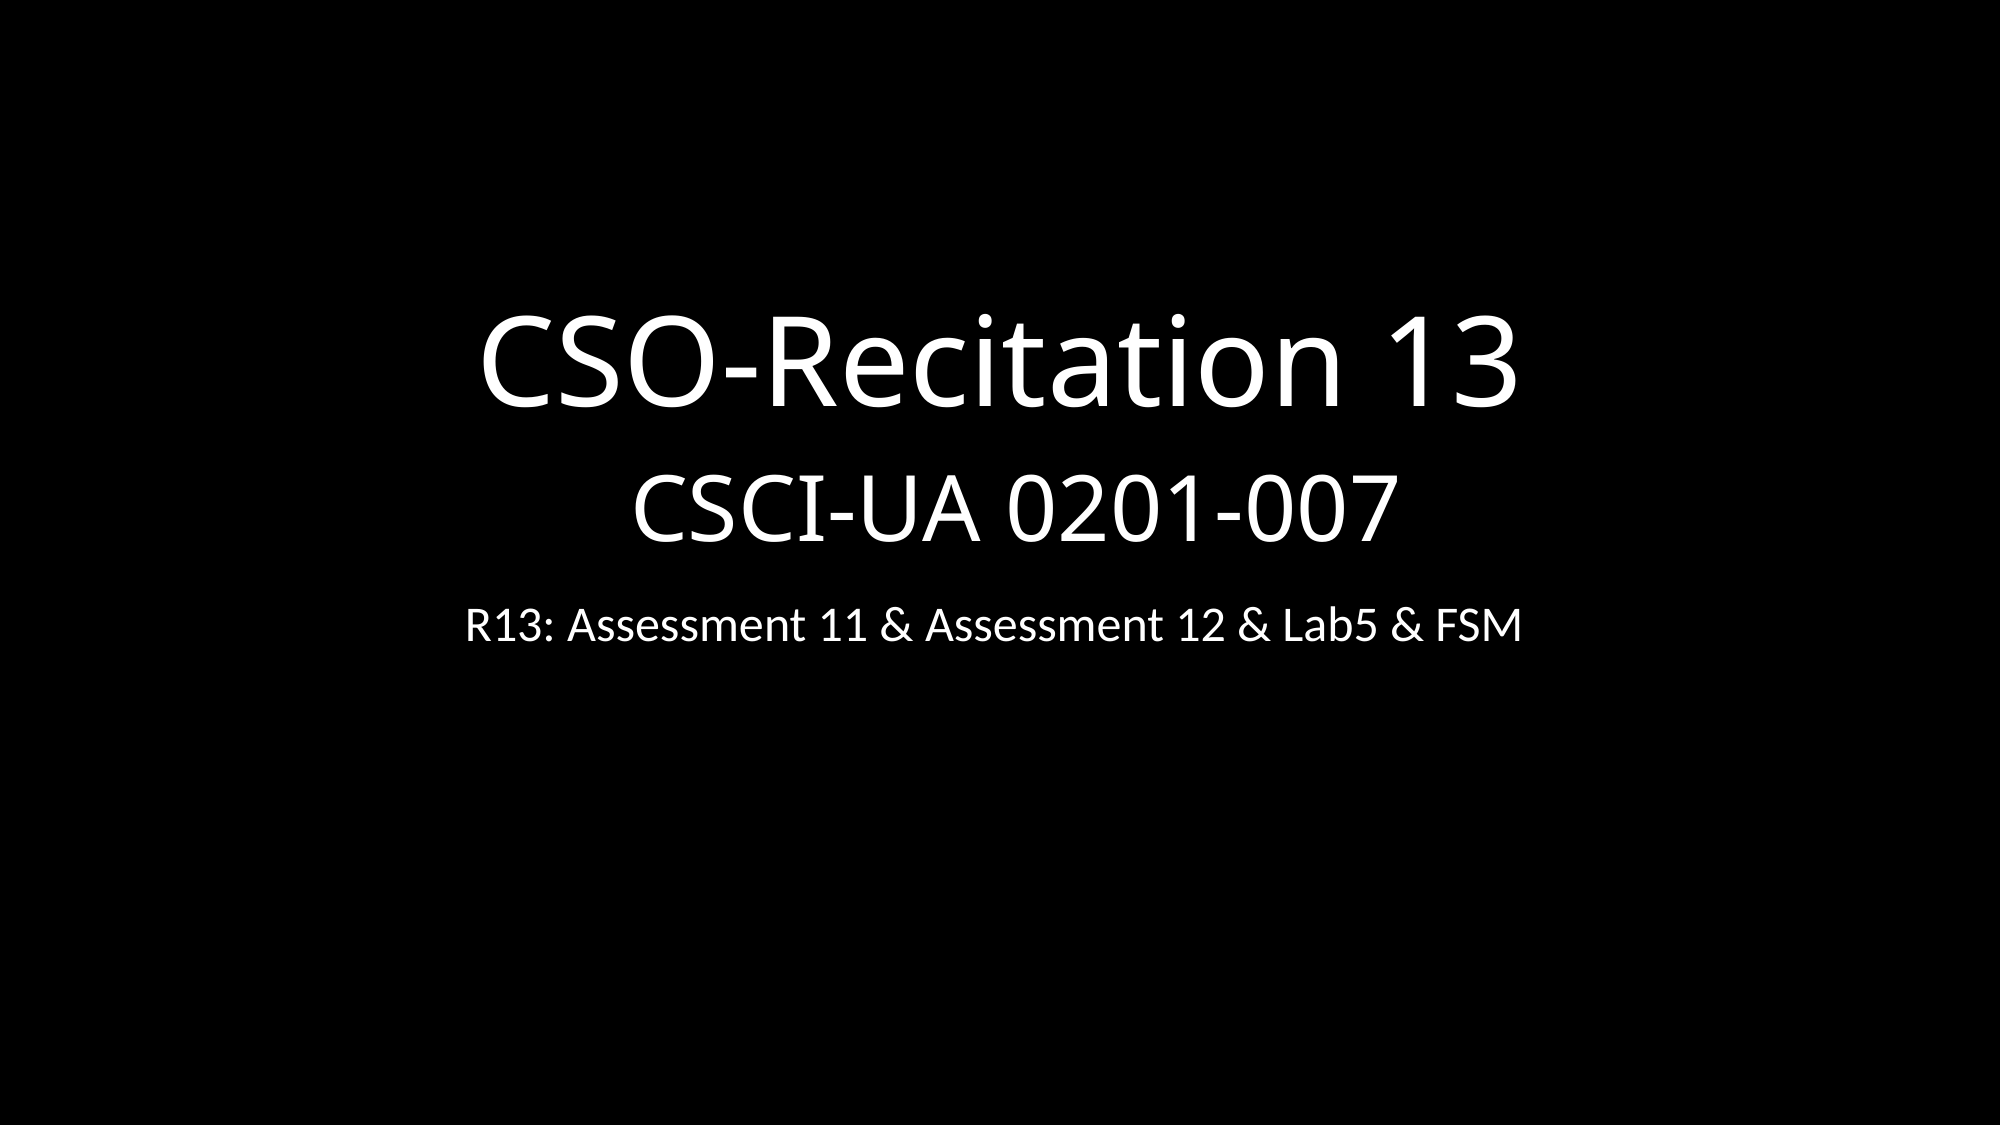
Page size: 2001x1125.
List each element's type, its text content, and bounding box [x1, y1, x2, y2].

subtitle R13: Assessment 11 & Assessment 12 & Lab5 & FSM [249, 590, 1750, 863]
title CSO-Recitation 13 CSCI-UA 0201-007 [249, 184, 1750, 576]
